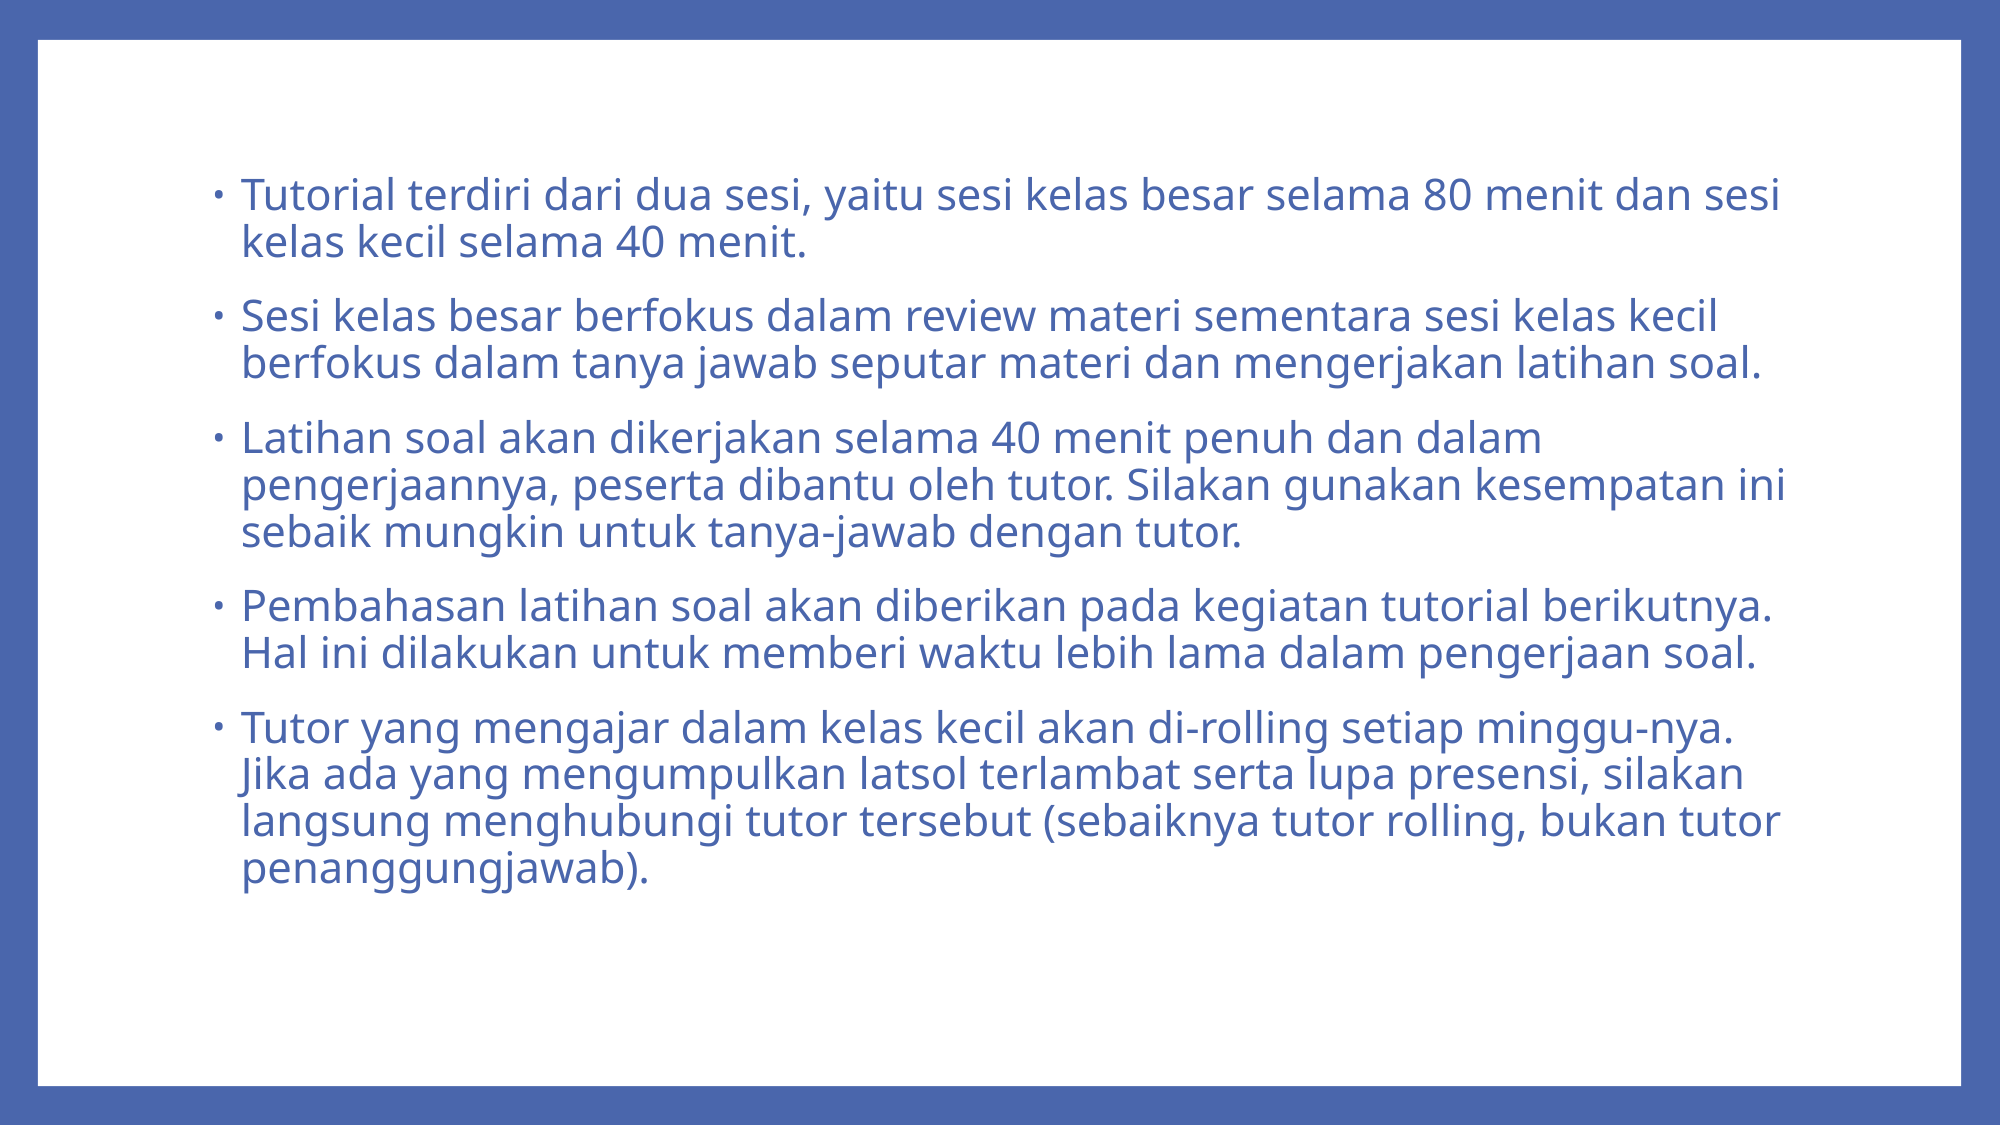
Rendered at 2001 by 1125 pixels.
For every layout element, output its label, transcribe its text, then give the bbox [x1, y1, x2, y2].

list Tutorial terdiri dari dua sesi, yaitu sesi kelas besar selama 80 menit dan sesi kelas kecil selama 40 menit. Sesi kelas besar berfokus dalam review materi sementara sesi kelas kecil berfokus dalam tanya jawab seputar materi dan mengerjakan latihan soal. Latihan soal akan dikerjakan selama 40 menit penuh dan dalam pengerjaannya, peserta dibantu oleh tutor. Silakan gunakan kesempatan ini sebaik mungkin untuk tanya-jawab dengan tutor. Pembahasan latihan soal akan diberikan pada kegiatan tutorial berikutnya. Hal ini dilakukan untuk memberi waktu lebih lama dalam pengerjaan soal. Tutor yang mengajar dalam kelas kecil akan di-rolling setiap minggu-nya. Jika ada yang mengumpulkan latsol terlambat serta lupa presensi, silakan langsung menghubungi tutor tersebut (sebaiknya tutor rolling, bukan tutor penanggungjawab). [190, 165, 1810, 960]
